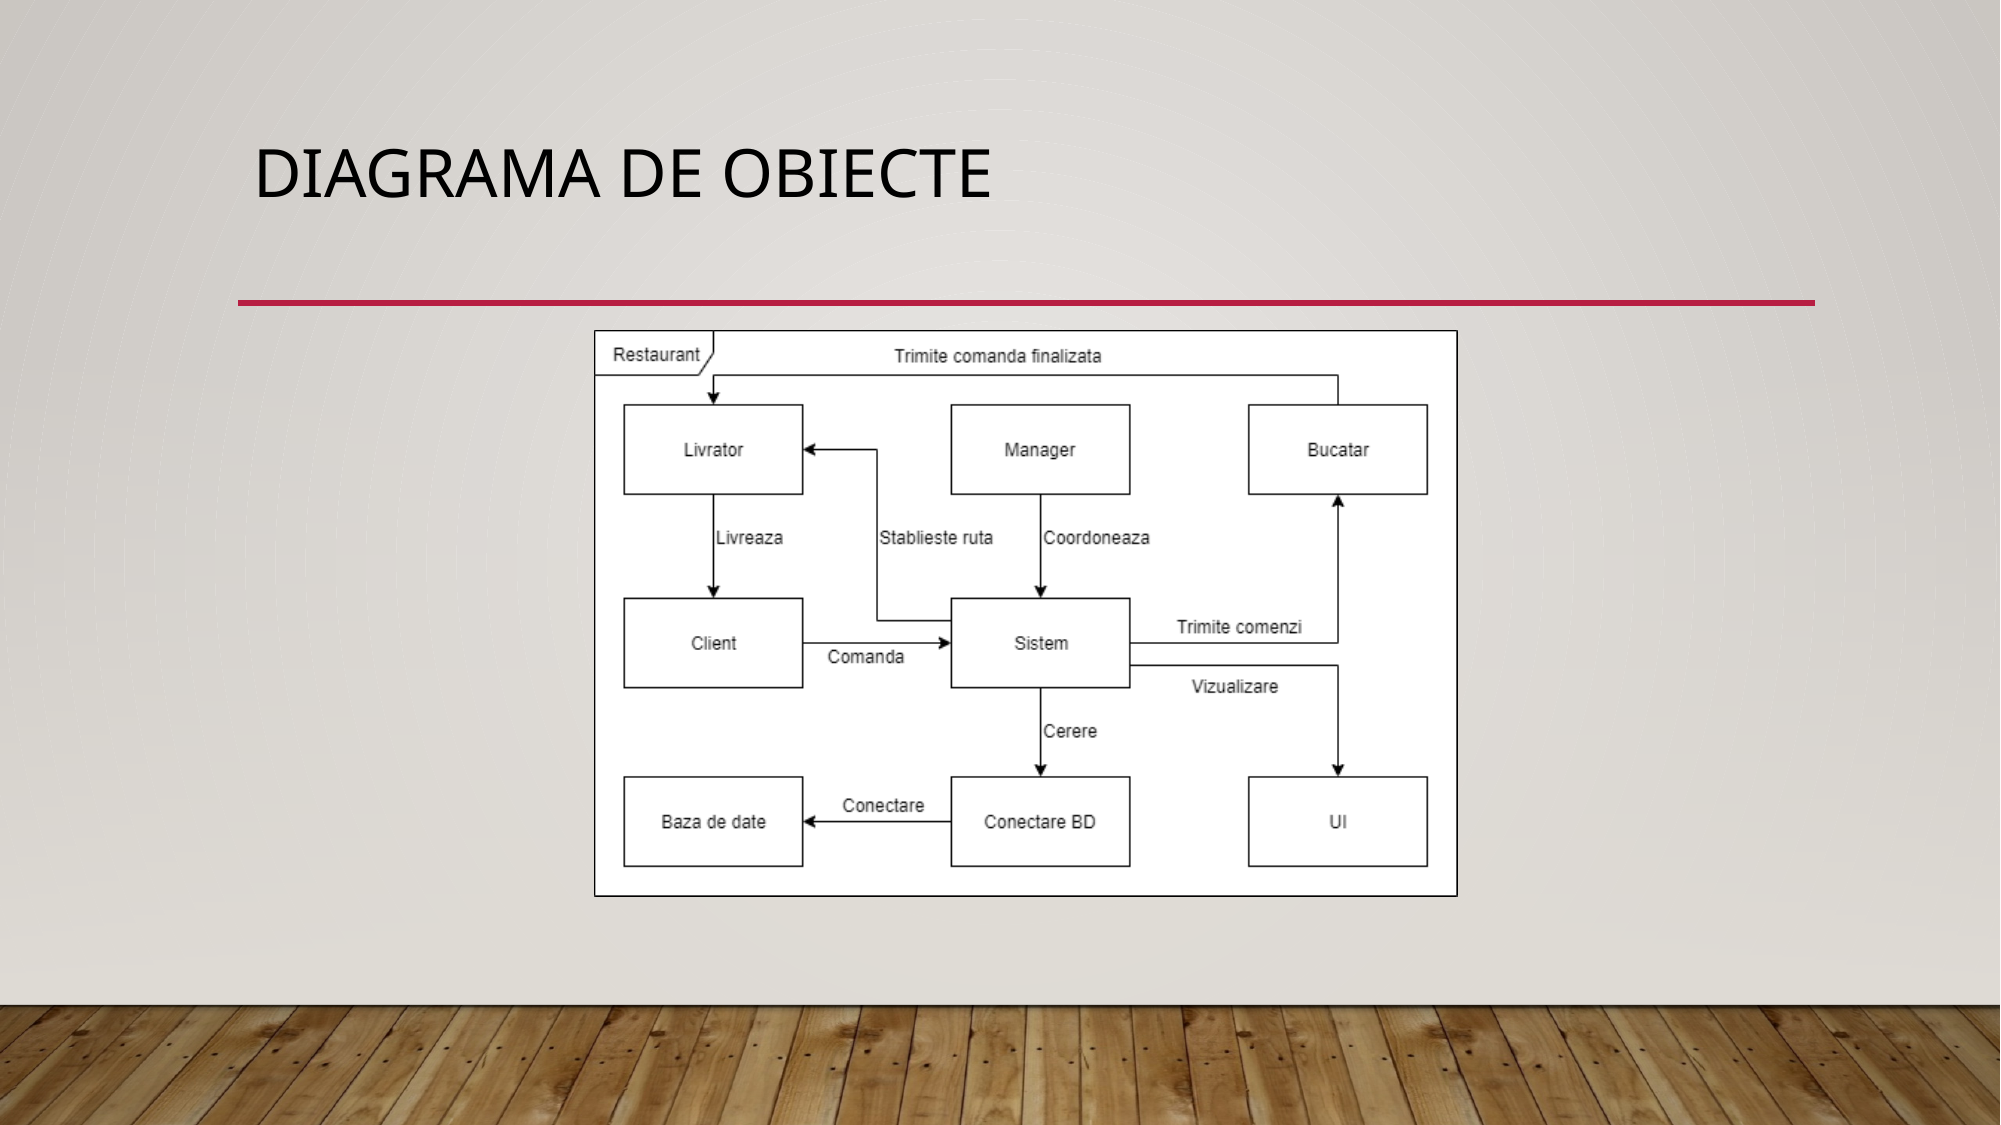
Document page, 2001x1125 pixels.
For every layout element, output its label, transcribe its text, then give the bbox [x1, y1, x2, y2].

title Diagrama de obiecte [238, 131, 1814, 305]
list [594, 330, 1458, 897]
picture [0, 1005, 2000, 1125]
